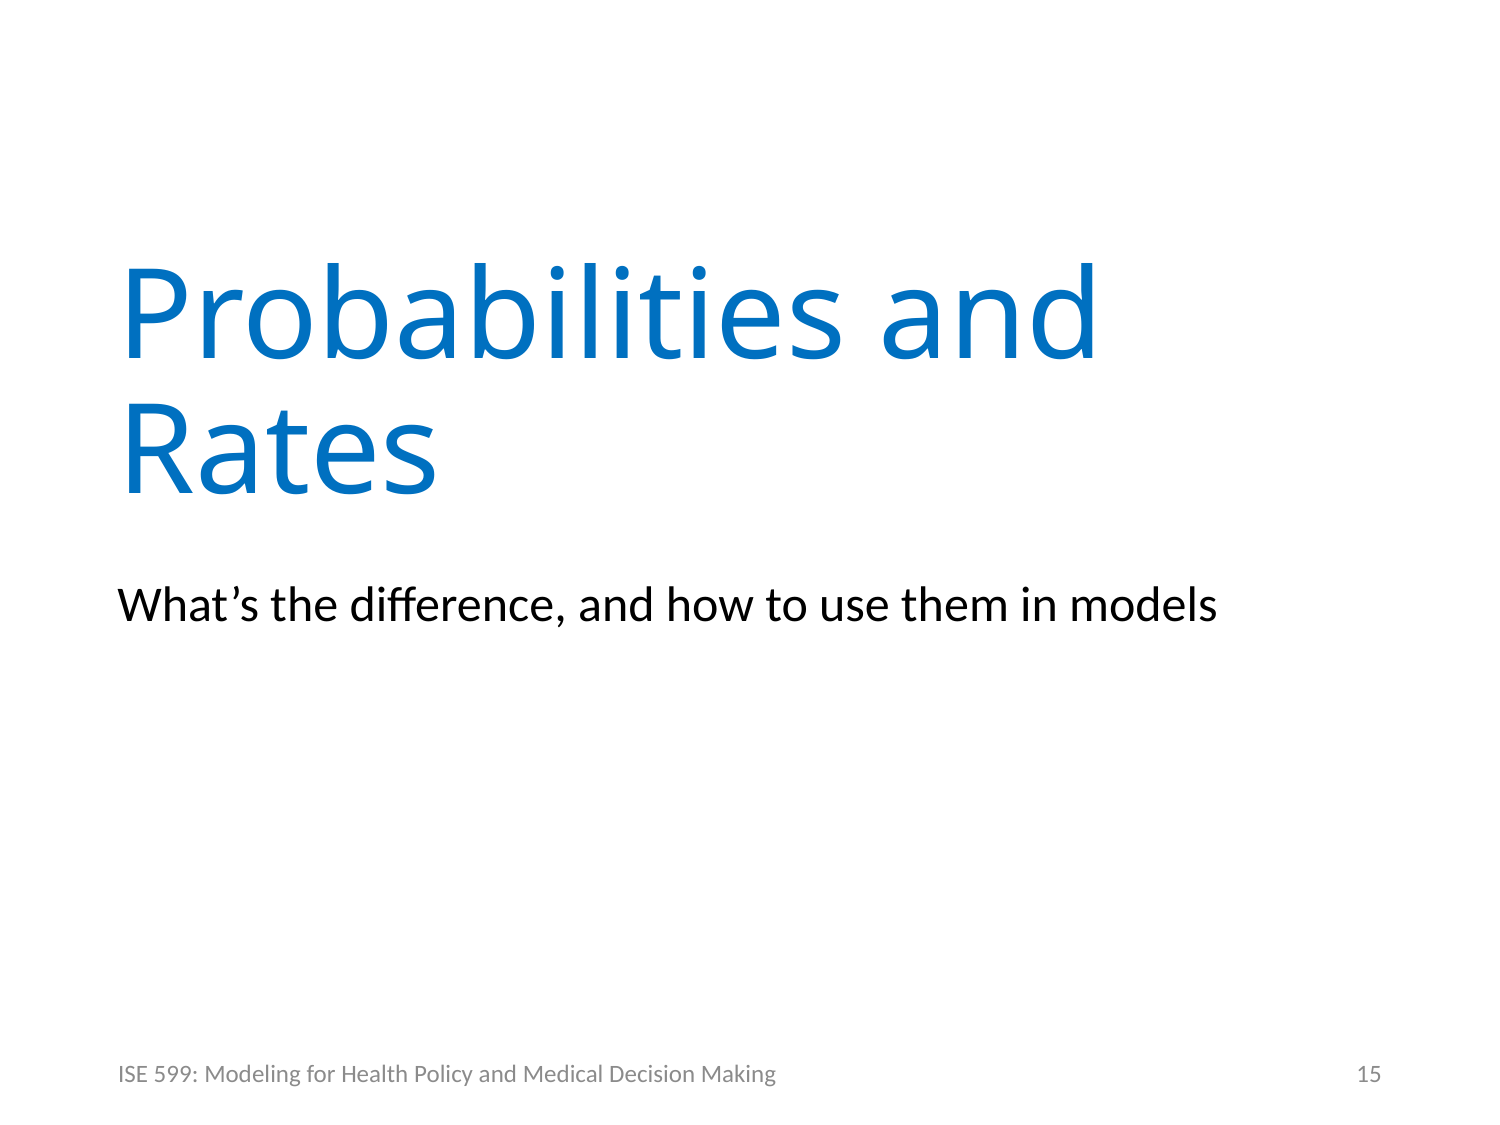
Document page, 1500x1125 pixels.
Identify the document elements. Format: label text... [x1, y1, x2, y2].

list What’s the difference, and how to use them in models [102, 571, 1397, 999]
slide_number 15 [1059, 1042, 1397, 1103]
slide_number ISE 599: Modeling for Health Policy and Medical Decision Making [103, 1042, 861, 1103]
title Probabilities and Rates [102, 162, 1397, 528]
